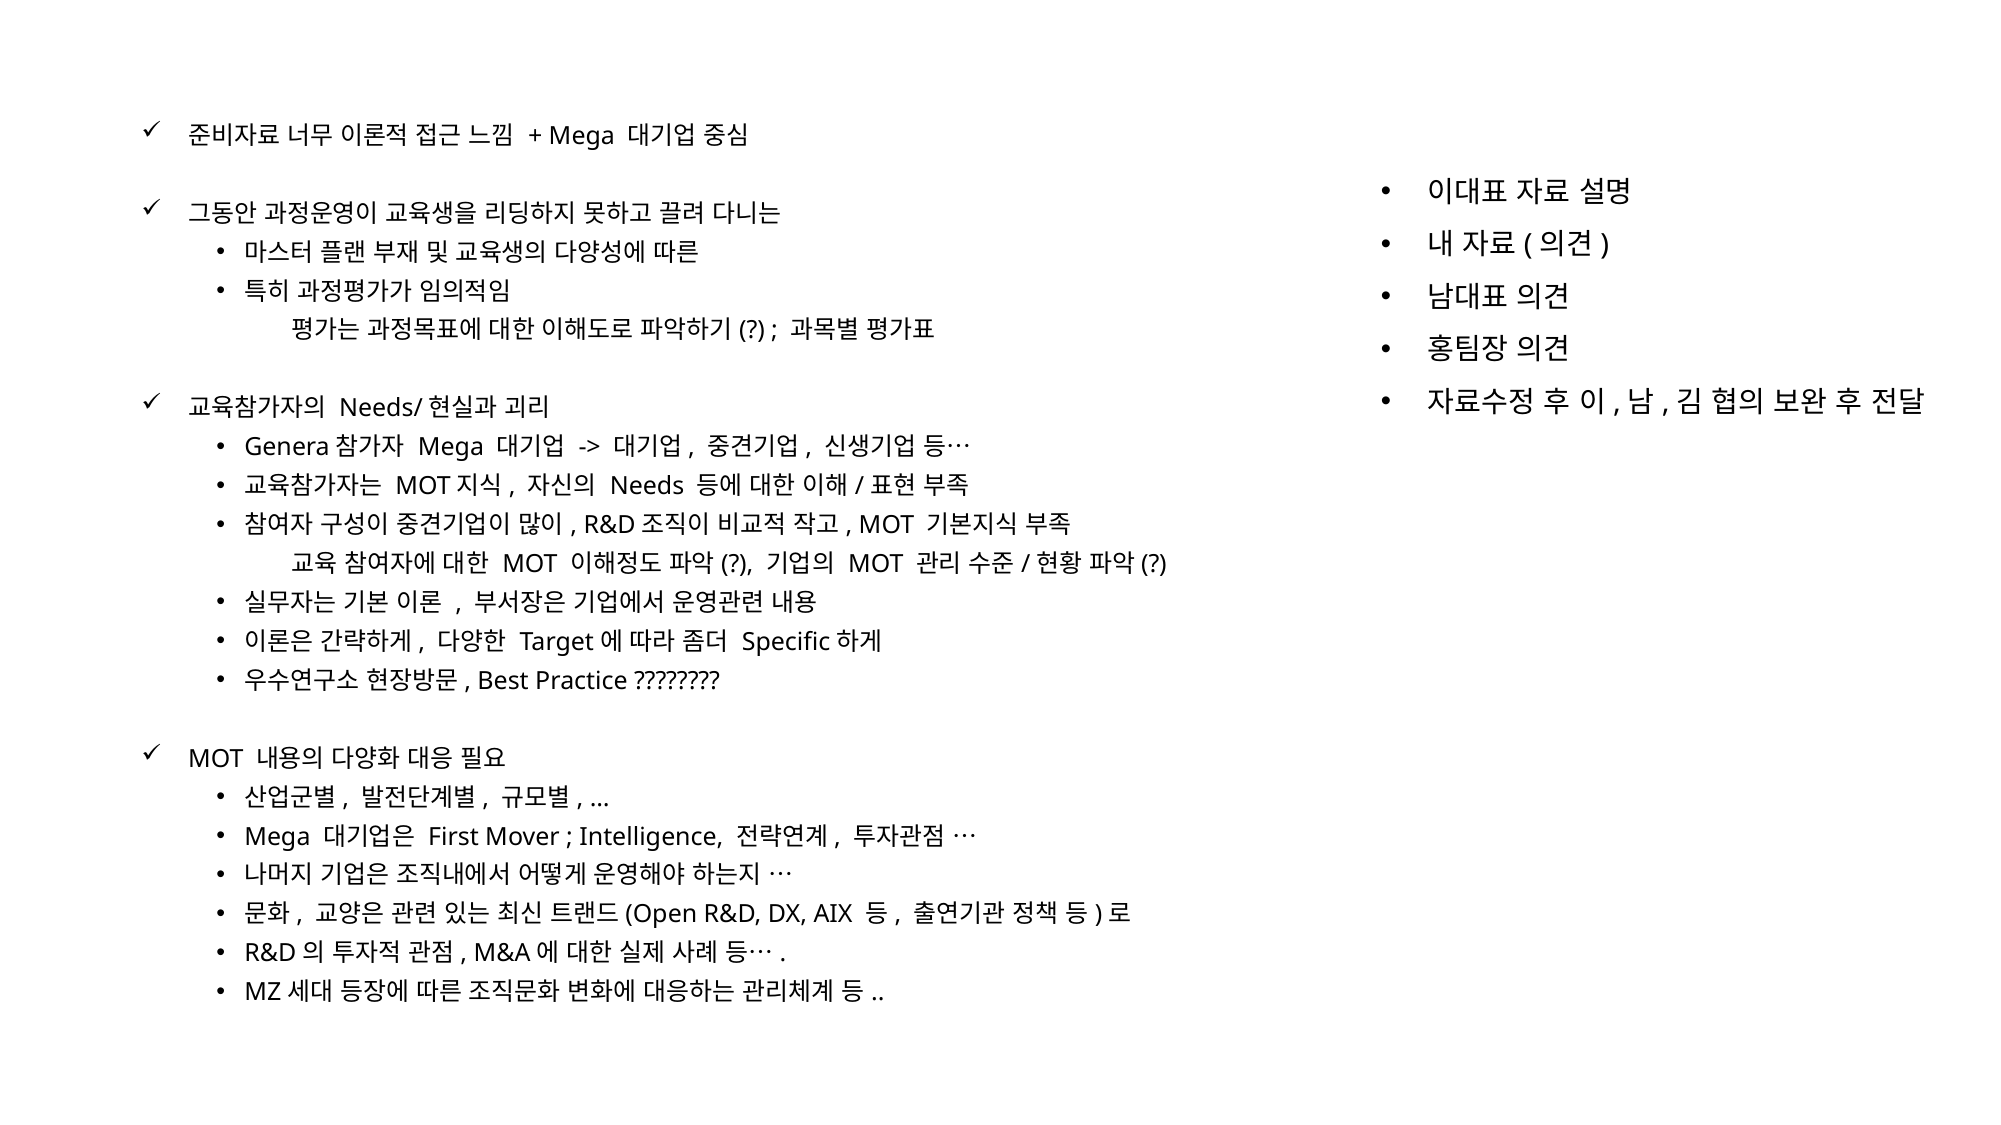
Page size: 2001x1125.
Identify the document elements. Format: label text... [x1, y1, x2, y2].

text_box 준비자료 너무 이론적 접근 느낌 + Mega 대기업 중심 그동안 과정운영이 교육생을 리딩하지 못하고 끌려 다니는 마스터 플랜 부재 및 교육생의 다양성에 따른 특히 과정평가가 임의적임 평가는 과정목표에 대한 이해도로 파악하기(?) ; 과목별 평가표 교육참가자의 Needs/현실과 괴리 Genera참가자 Mega 대기업 -> 대기업, 중견기업, 신생기업 등… 교육참가자는 MOT지식, 자신의 Needs 등에 대한 이해/표현 부족 참여자 구성이 중견기업이 많이, R&D조직이 비교적 작고, MOT 기본지식 부족 교육 참여자에 대한 MOT 이해정도 파악(?), 기업의 MOT 관리 수준/현황 파악(?) 실무자는 기본 이론 , 부서장은 기업에서 운영관련 내용 이론은 간략하게, 다양한 Target에 따라 좀더 Specific하게 우수연구소 현장방문, Best Practice ???????? MOT 내용의 다양화 대응 필요 산업군별, 발전단계별, 규모별, … Mega 대기업은 First Mover ; Intelligence, 전략연계, 투자관점 … 나머지 기업은 조직내에서 어떻게 운영해야 하는지 … 문화, 교양은 관련 있는 최신 트랜드(Open R&D, DX, AIX 등, 출연기관 정책 등)로 R&D의 투자적 관점, M&A에 대한 실제 사례 등…. MZ세대 등장에 따른 조직문화 변화에 대응하는 관리체계 등.. [126, 103, 1230, 1052]
text_box 이대표 자료 설명 내 자료(의견) 남대표 의견 홍팀장 의견 자료수정 후 이,남,김 협의 보완 후 전달 [1366, 148, 1941, 426]
